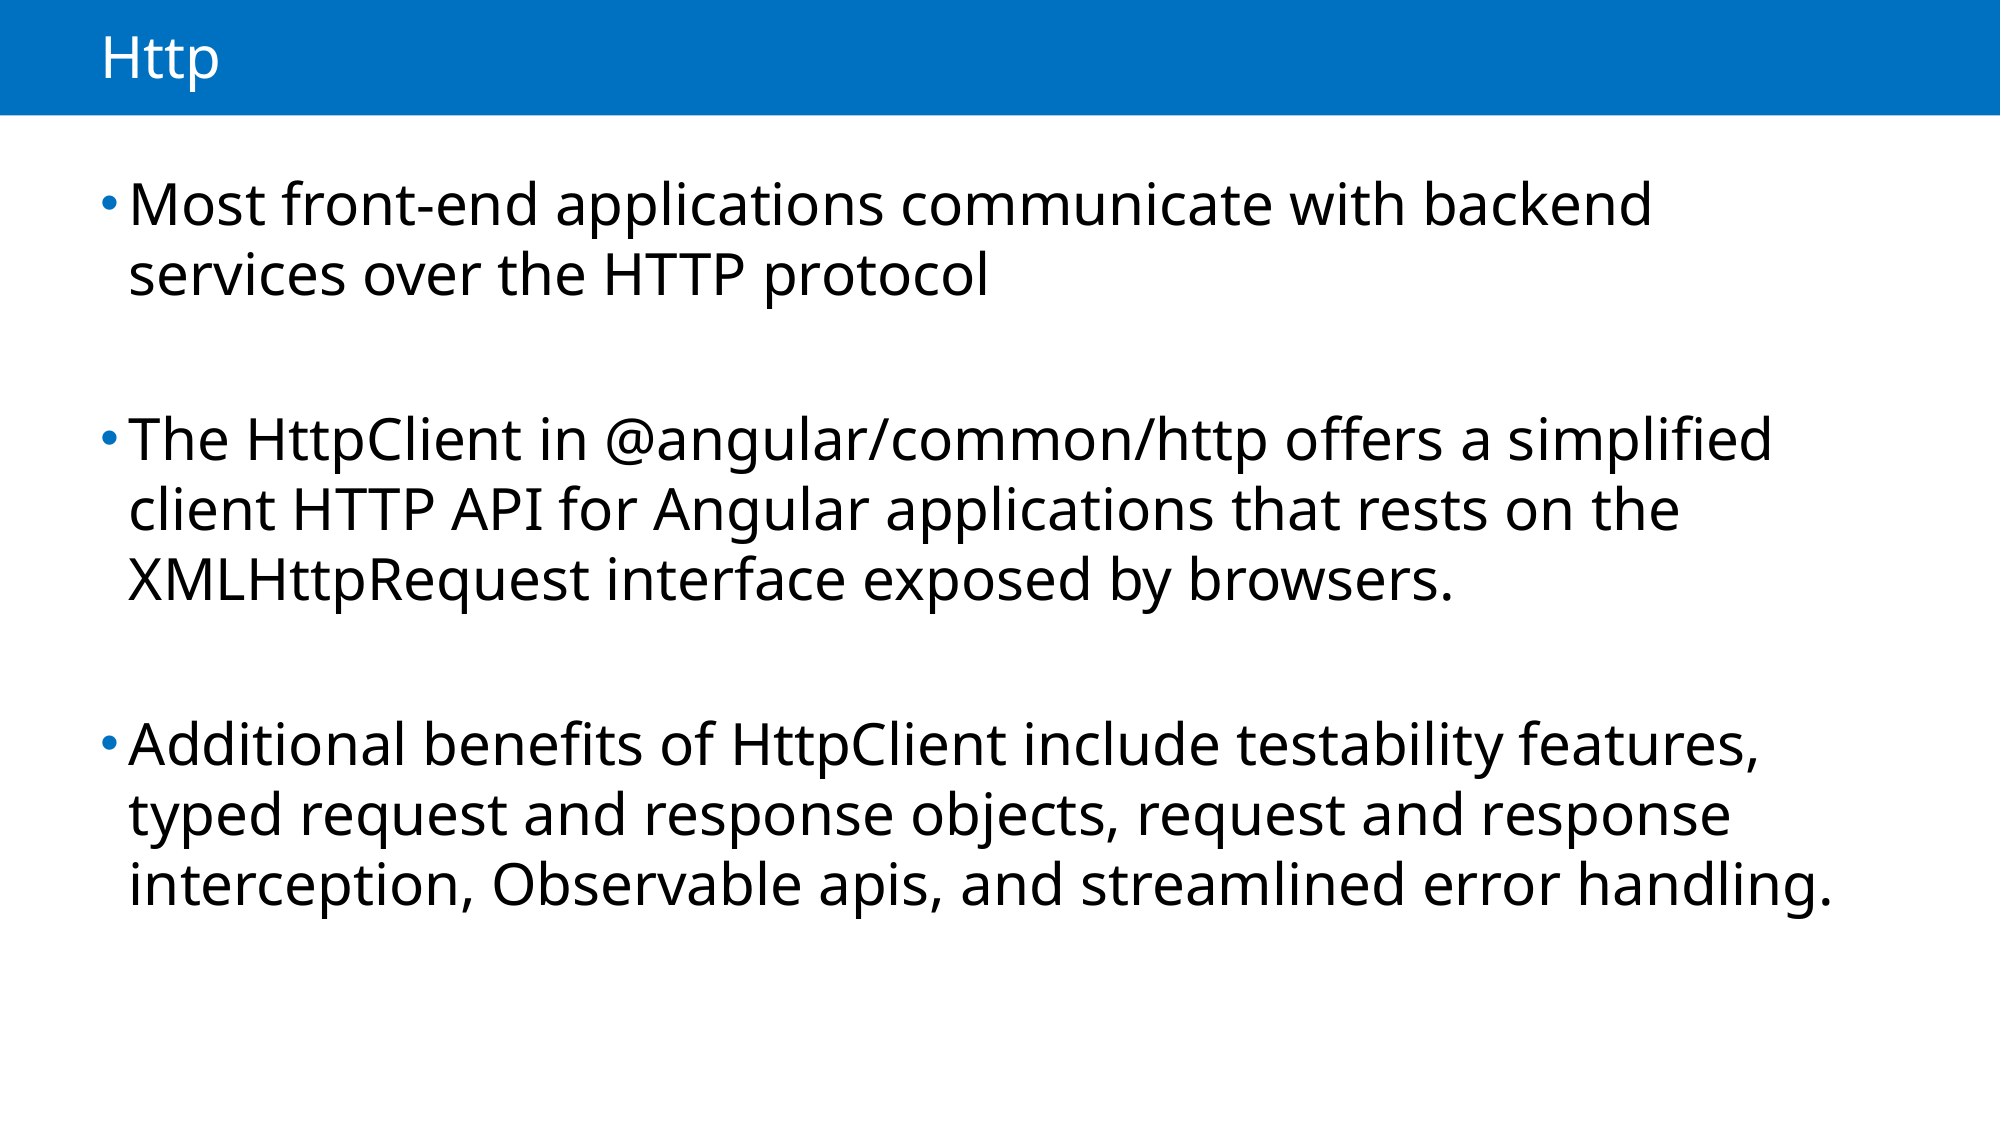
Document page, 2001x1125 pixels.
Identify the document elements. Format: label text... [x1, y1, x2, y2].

list Most front-end applications communicate with backend services over the HTTP protocol The HttpClient in @angular/common/http offers a simplified client HTTP API for Angular applications that rests on the XMLHttpRequest interface exposed by browsers. Additional benefits of HttpClient include testability features, typed request and response objects, request and response interception, Observable apis, and streamlined error handling. [100, 167, 1877, 1013]
title Http [100, 0, 1802, 122]
